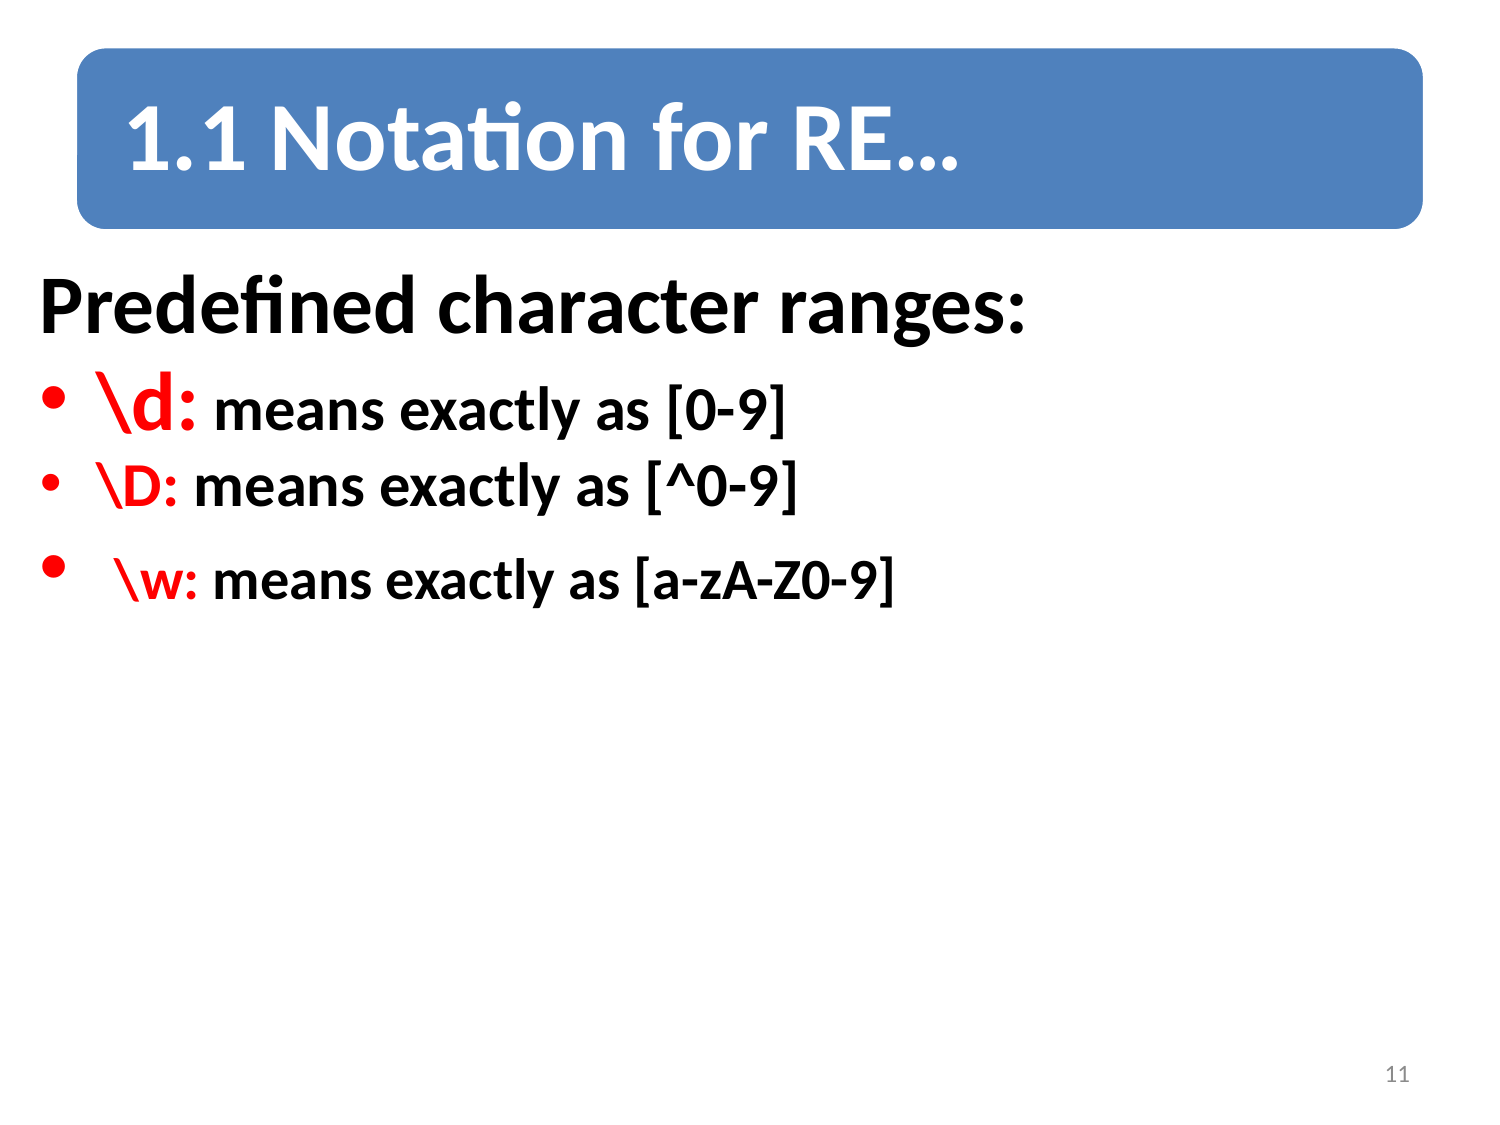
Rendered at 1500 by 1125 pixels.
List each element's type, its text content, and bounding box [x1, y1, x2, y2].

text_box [74, 44, 1426, 233]
list Predefined character ranges: \d: means exactly as [0-9] \D: means exactly as [^0-9] \w: means exactly as [a-zA-Z0-9] [24, 262, 1463, 1005]
slide_number 11 [1074, 1042, 1425, 1103]
